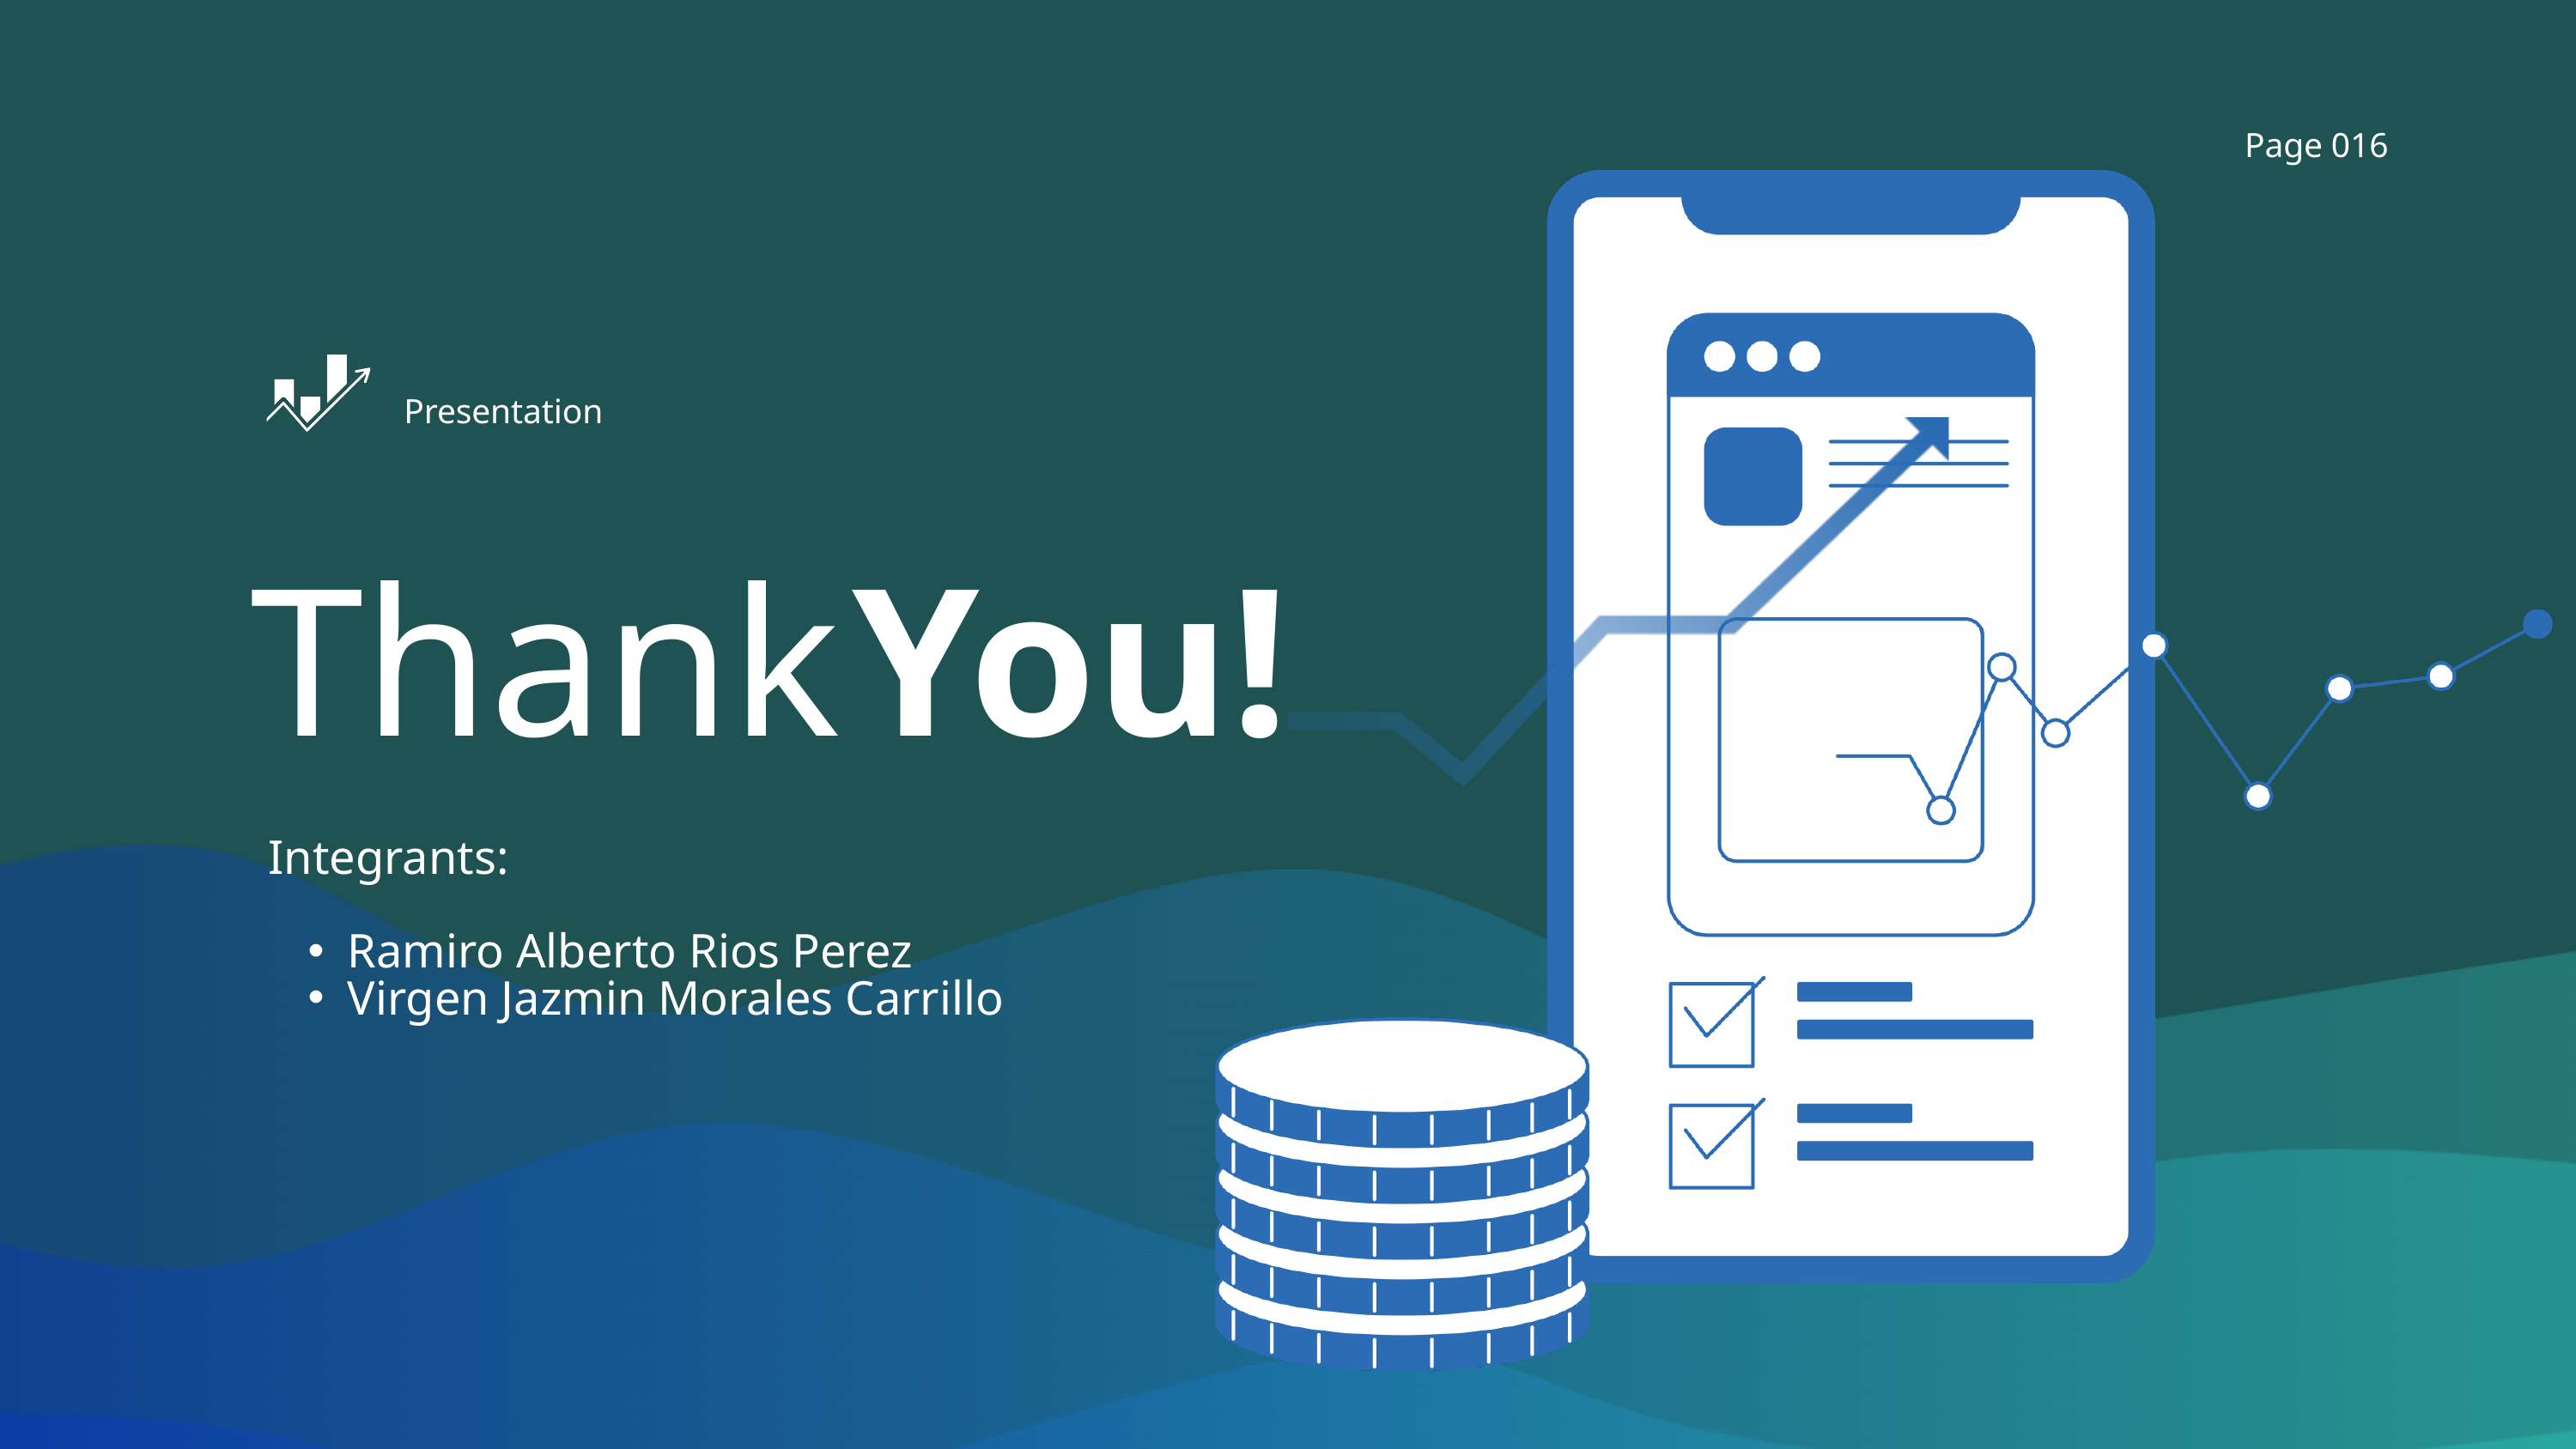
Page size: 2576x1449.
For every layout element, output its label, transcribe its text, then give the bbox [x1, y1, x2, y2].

text_box Thank [250, 570, 852, 778]
text_box [266, 355, 371, 432]
text_box [1215, 170, 2553, 1371]
text_box You! [852, 570, 1375, 778]
text_box Presentation [404, 397, 697, 431]
text_box Page 016 [2245, 130, 2459, 164]
text_box [1287, 417, 1951, 788]
text_box Integrants: Ramiro Alberto Rios Perez Virgen Jazmin Morales Carrillo [268, 836, 1158, 1025]
text_box [0, 843, 2576, 1449]
